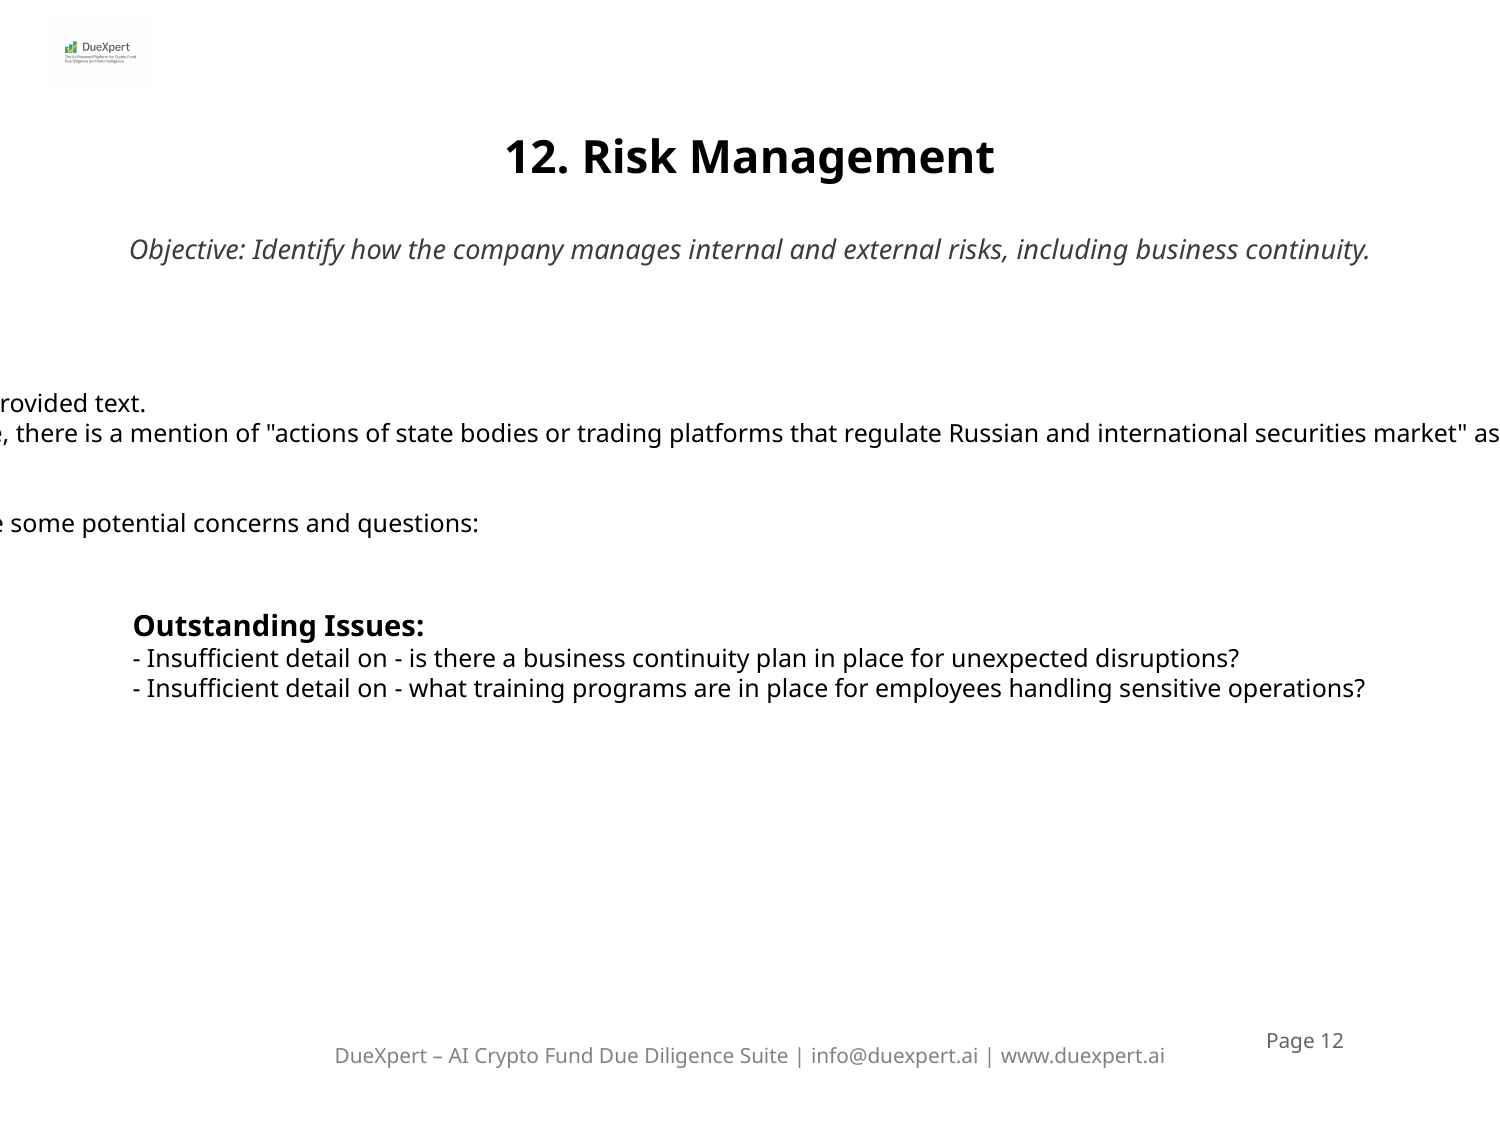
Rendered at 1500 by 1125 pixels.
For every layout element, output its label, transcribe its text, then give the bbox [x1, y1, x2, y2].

text_box Page 12 [1251, 1020, 1359, 1060]
picture [44, 14, 158, 91]
text_box Key Findings: - There is no mention of "conflicts" in the provided text. - Yes, according to the Risk Warning Notice, there is a mention of "actions of state bodies or trading platforms that regulate Russian and international securities market" as one of the risks that co-investors assume. - A thorough review! Based on the provided document, here are some potential concerns and questions: 1. [0, 345, 1500, 605]
text_box Objective: Identify how the company manages internal and external risks, including business continuity. [114, 224, 1386, 273]
text_box DueXpert – AI Crypto Fund Due Diligence Suite | info@duexpert.ai | www.duexpert.ai [319, 1035, 1181, 1075]
text_box 12. Risk Management [489, 120, 1011, 190]
text_box Outstanding Issues: - Insufficient detail on - is there a business continuity plan in place for unexpected disruptions? - Insufficient detail on - what training programs are in place for employees handling sensitive operations? [117, 599, 1383, 710]
